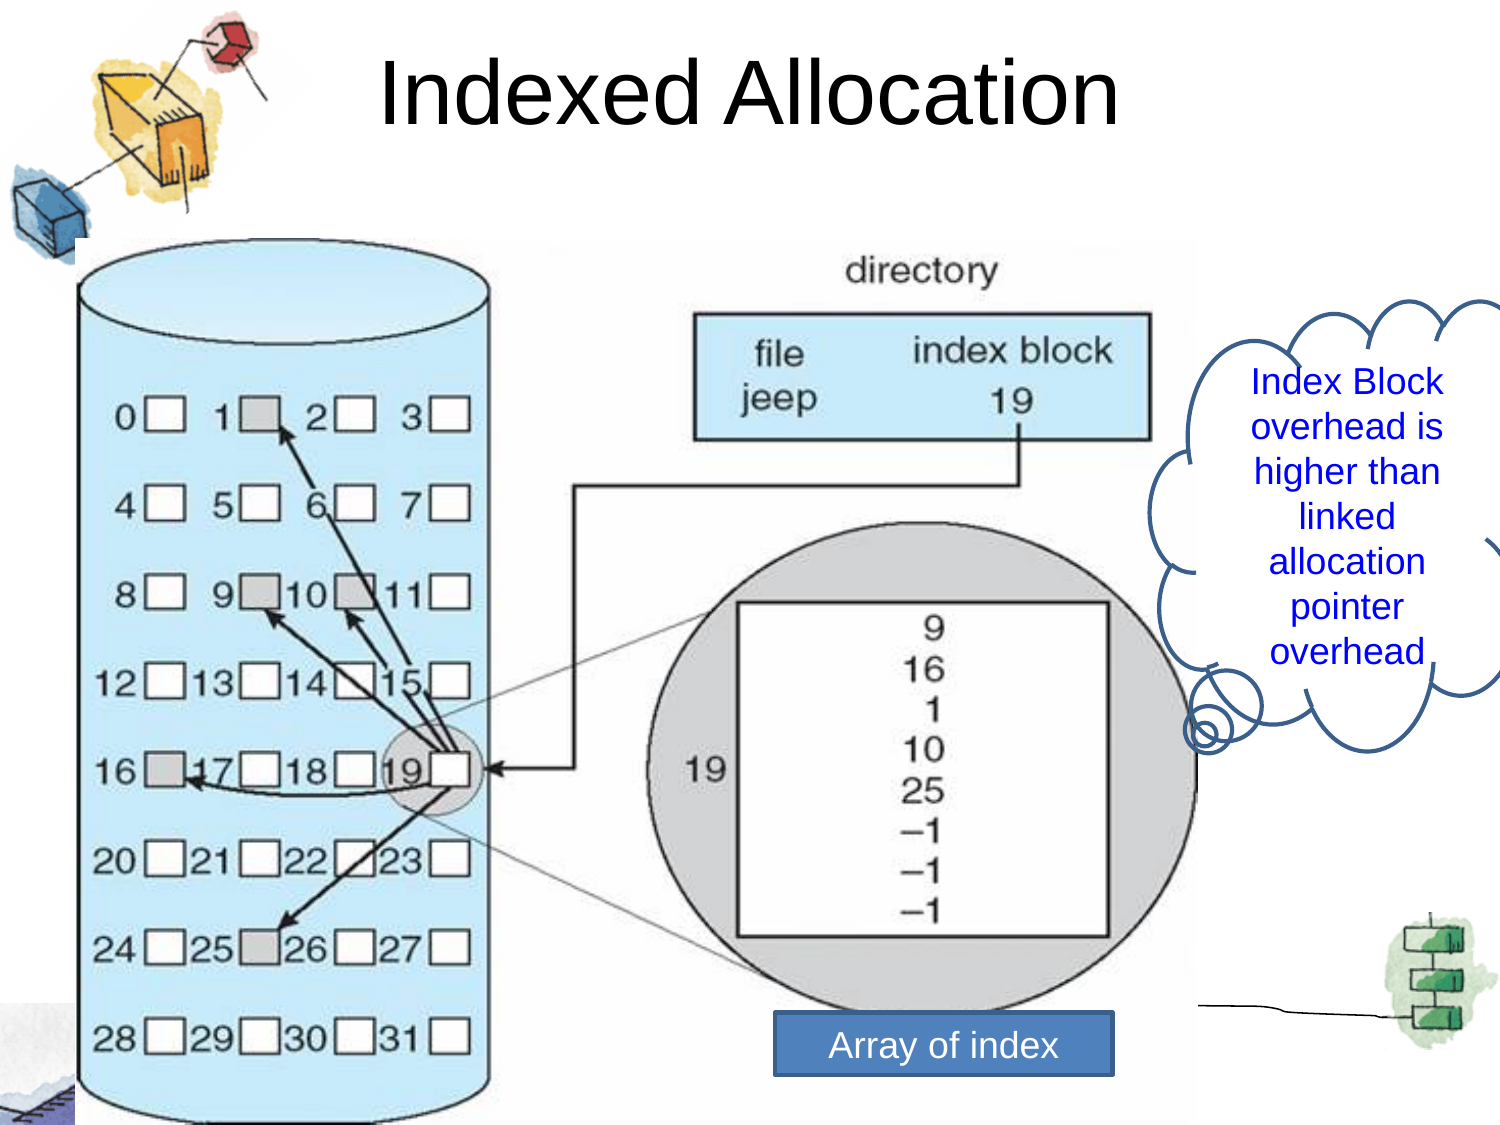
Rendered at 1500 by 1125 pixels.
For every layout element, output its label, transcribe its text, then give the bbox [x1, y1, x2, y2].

picture [0, 85, 1199, 1125]
text_box Index Block overhead is higher than linked allocation pointer overhead [1203, 299, 1500, 756]
title Indexed Allocation [74, 0, 1426, 176]
picture [1382, 912, 1500, 1050]
